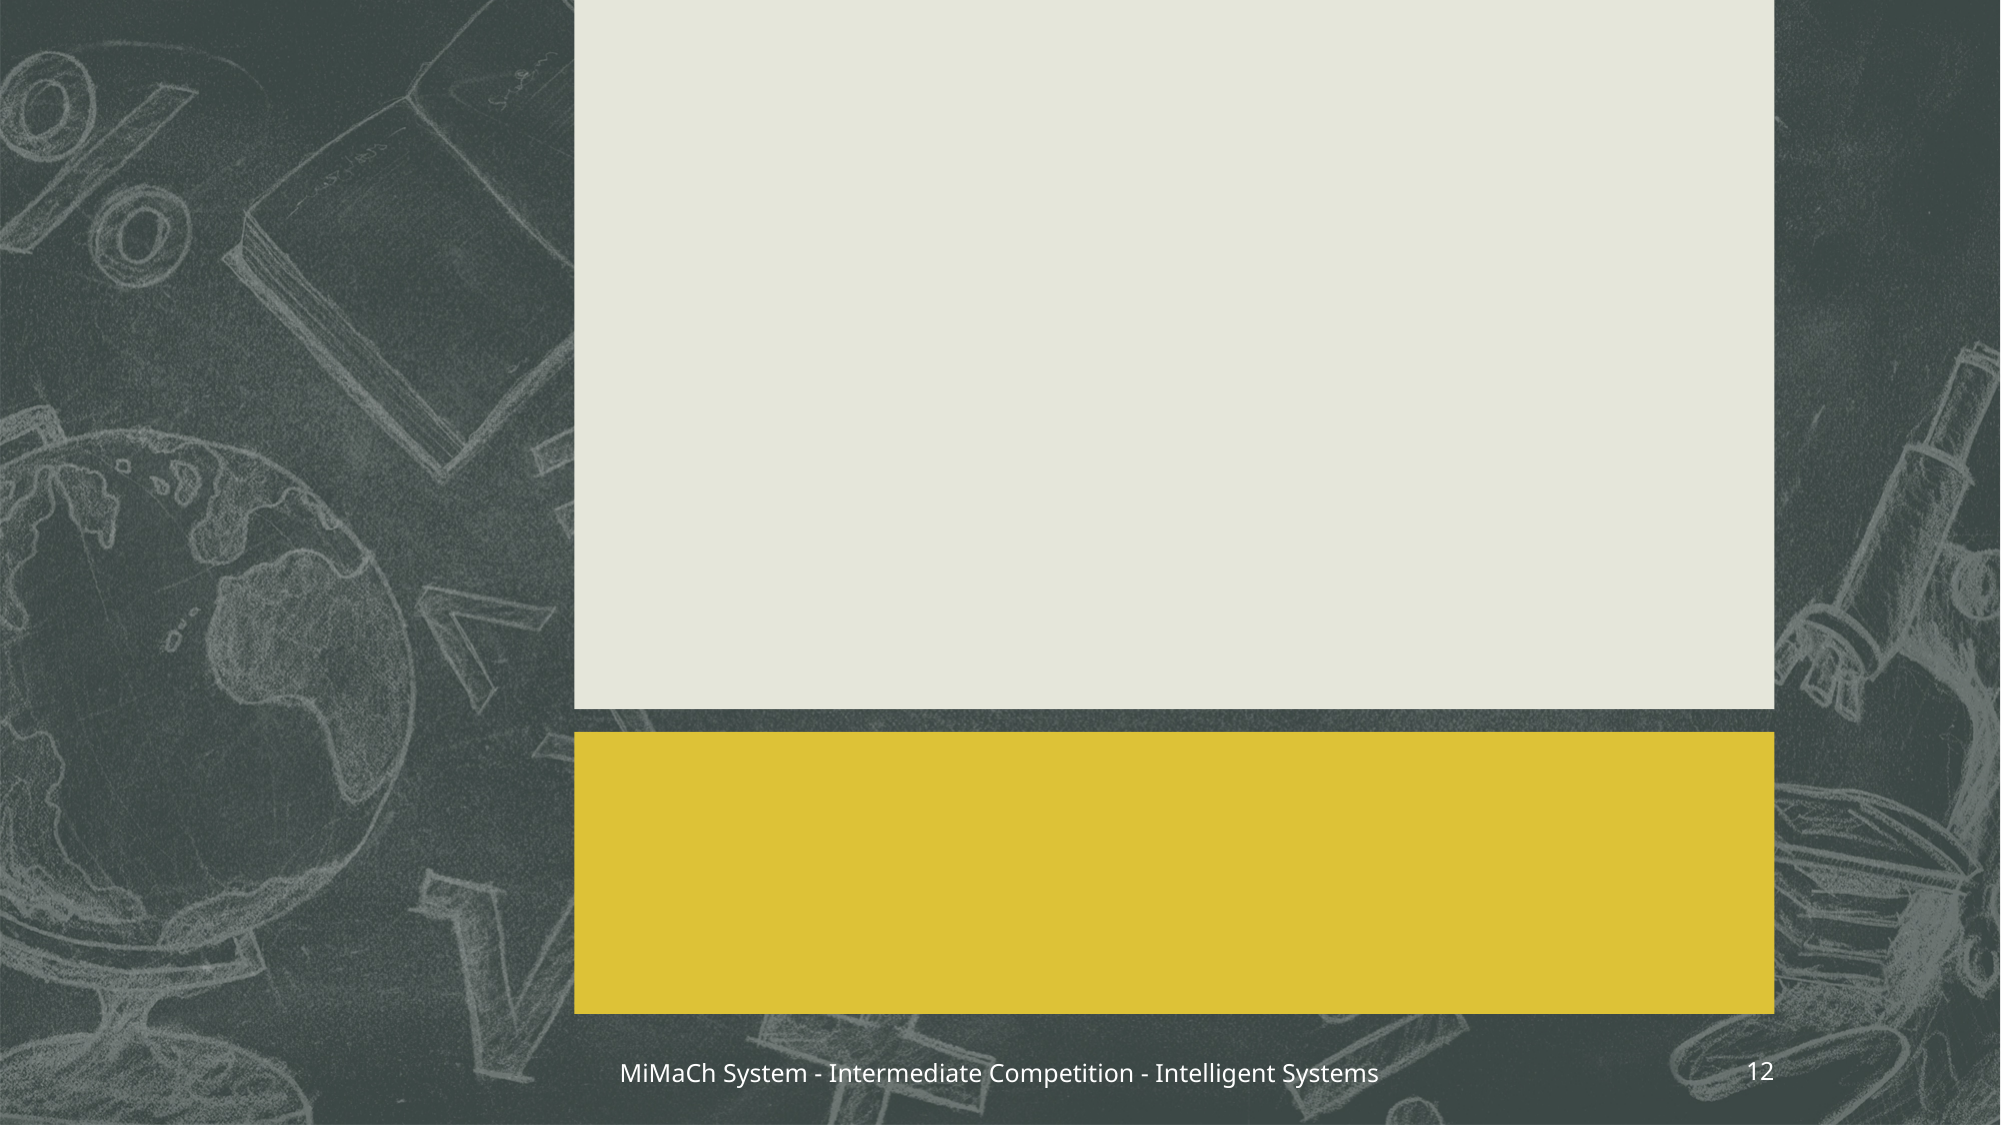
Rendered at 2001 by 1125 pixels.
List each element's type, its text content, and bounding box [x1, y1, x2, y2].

footer MiMaCh System - Intermediate Competition - Intelligent Systems [533, 1042, 1466, 1103]
picture [0, 0, 2001, 1125]
slide_number 12 [1466, 1042, 1790, 1103]
